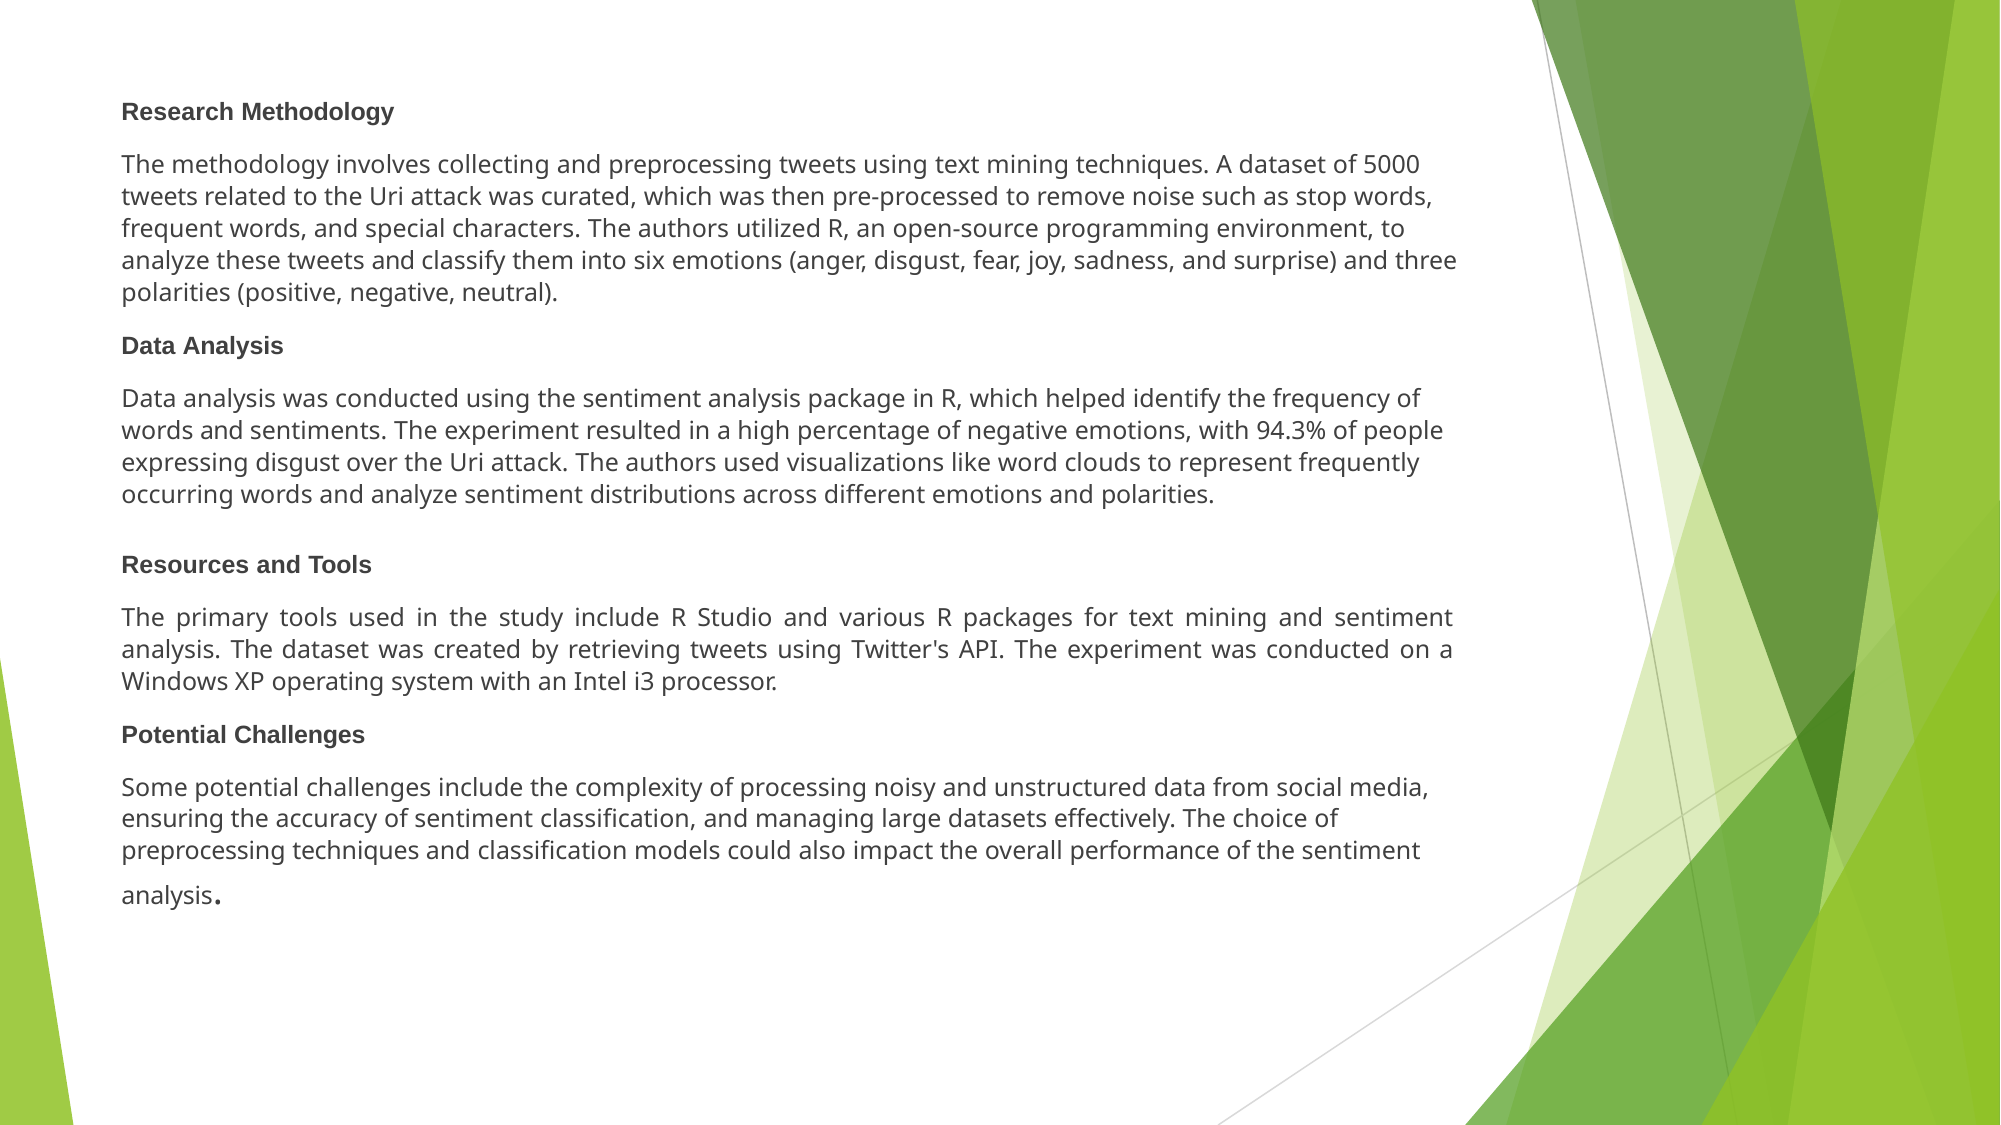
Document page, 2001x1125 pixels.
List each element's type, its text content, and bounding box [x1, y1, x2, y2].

text_box Research Methodology The methodology involves collecting and preprocessing tweets using text mining techniques. A dataset of 5000 tweets related to the Uri attack was curated, which was then pre-processed to remove noise such as stop words, frequent words, and special characters. The authors utilized R, an open-source programming environment, to analyze these tweets and classify them into six emotions (anger, disgust, fear, joy, sadness, and surprise) and three polarities (positive, negative, neutral). Data Analysis Data analysis was conducted using the sentiment analysis package in R, which helped identify the frequency of words and sentiments. The experiment resulted in a high percentage of negative emotions, with 94.3% of people expressing disgust over the Uri attack. The authors used visualizations like word clouds to represent frequently occurring words and analyze sentiment distributions across different emotions and polarities. Resources and Tools The primary tools used in the study include R Studio and various R packages for text mining and sentiment analysis. The dataset was created by retrieving tweets using Twitter's API. The experiment was conducted on a Windows XP operating system with an Intel i3 processor. Potential Challenges Some potential challenges include the complexity of processing noisy and unstructured data from social media, ensuring the accuracy of sentiment classification, and managing large datasets effectively. The choice of preprocessing techniques and classification models could also impact the overall performance of the sentiment analysis. [119, 93, 1471, 913]
text_box [0, 658, 74, 1125]
